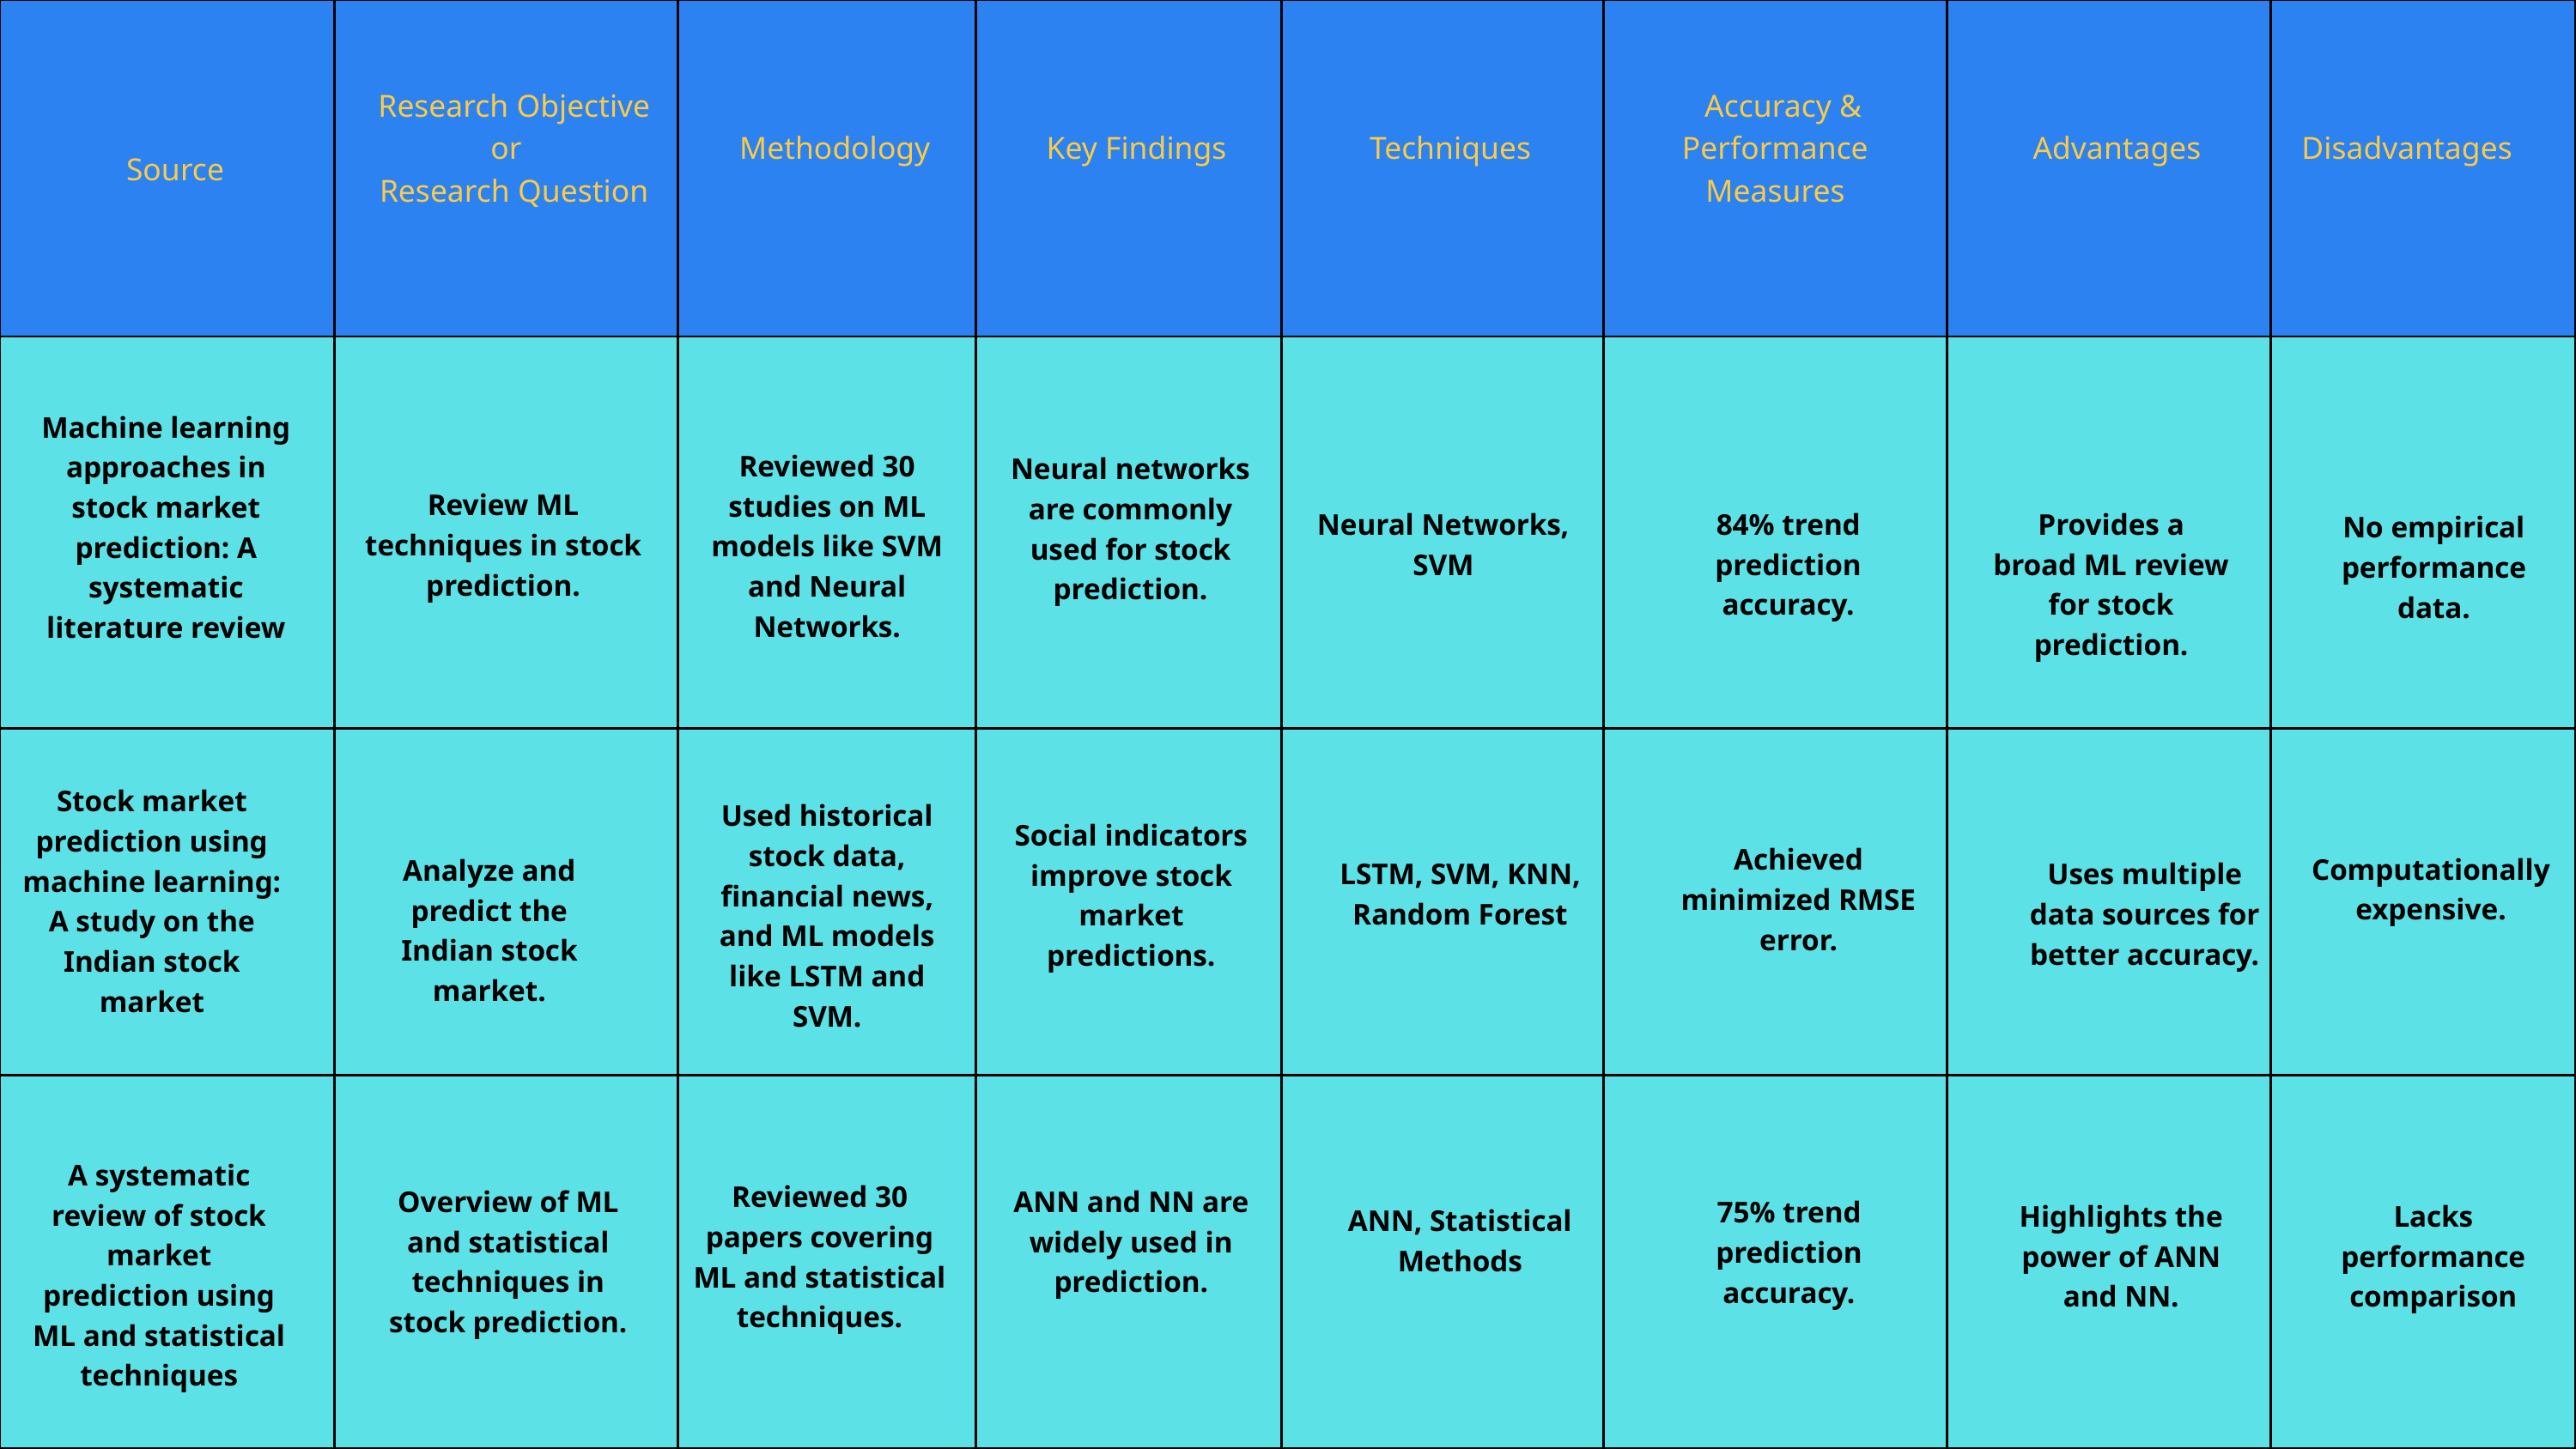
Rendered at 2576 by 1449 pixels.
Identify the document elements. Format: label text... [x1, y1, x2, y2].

table_cell [977, 1076, 1280, 1447]
table_header Accuracy & Performance Measures [1605, 1, 1946, 336]
text_box 75% trend prediction accuracy. [1661, 1188, 1917, 1309]
table_cell [1283, 730, 1602, 1074]
text_box Achieved minimized RMSE error. [1670, 835, 1927, 956]
text_box Overview of ML and statistical techniques in stock prediction. [380, 1178, 637, 1338]
table_cell [1948, 1076, 2269, 1447]
table_cell [336, 730, 677, 1074]
text_box Uses multiple data sources for better accuracy. [2016, 850, 2274, 971]
text_box Lacks performance comparison [2305, 1192, 2562, 1313]
table_cell [679, 730, 975, 1074]
table_cell [977, 337, 1280, 727]
table_cell [1, 1076, 333, 1447]
table_header Key Findings [977, 1, 1280, 336]
text_box Highlights the power of ANN and NN. [1993, 1192, 2250, 1313]
table_header Disadvantages [2272, 1, 2574, 336]
text_box Review ML techniques in stock prediction. [354, 481, 653, 602]
table_header Advantages [1948, 1, 2269, 336]
table_header Techniques [1283, 1, 1602, 336]
table_cell [1, 730, 333, 1074]
text_box Reviewed 30 papers covering ML and statistical techniques. [691, 1173, 948, 1334]
table_header Research Objective or Research Question [336, 1, 677, 336]
table_cell [977, 730, 1280, 1074]
text_box Used historical stock data, financial news, and ML models like LSTM and SVM. [699, 791, 956, 1033]
table_cell [1605, 730, 1946, 1074]
text_box Provides a broad ML review for stock prediction. [1993, 500, 2230, 662]
table_cell [1605, 1076, 1946, 1447]
text_box 84% trend prediction accuracy. [1659, 500, 1917, 621]
table_cell [2272, 1076, 2574, 1447]
table_header Source [1, 1, 333, 336]
text_box Neural networks are commonly used for stock prediction. [1001, 445, 1260, 606]
table_cell [1948, 730, 2269, 1074]
text_box Stock market prediction using machine learning: A study on the Indian stock market [16, 777, 288, 1018]
text_box No empirical performance data. [2305, 503, 2563, 624]
table_cell [679, 337, 975, 727]
table_cell [1, 337, 333, 727]
text_box ANN, Statistical Methods [1332, 1197, 1589, 1278]
text_box Reviewed 30 studies on ML models like SVM and Neural Networks. [706, 442, 948, 643]
text_box A systematic review of stock market prediction using ML and statistical techniques [30, 1151, 288, 1392]
text_box Analyze and predict the Indian stock market. [361, 806, 618, 1047]
text_box Social indicators improve stock market predictions. [1003, 811, 1260, 973]
table_header Methodology [679, 1, 975, 336]
table_cell [336, 337, 677, 727]
text_box Computationally expensive. [2302, 846, 2560, 926]
table_cell [2272, 730, 2574, 1074]
table_cell [679, 1076, 975, 1447]
text_box Neural Networks, SVM [1314, 500, 1572, 581]
table_cell [1283, 337, 1602, 727]
table_cell [1948, 337, 2269, 727]
table_cell [1283, 1076, 1602, 1447]
text_box LSTM, SVM, KNN, Random Forest [1332, 850, 1589, 931]
table_cell [336, 1076, 677, 1447]
table_cell [2272, 337, 2574, 727]
text_box Machine learning approaches in stock market prediction: A systematic literature review [30, 403, 302, 645]
text_box ANN and NN are widely used in prediction. [1003, 1178, 1260, 1299]
table_cell [1605, 337, 1946, 727]
